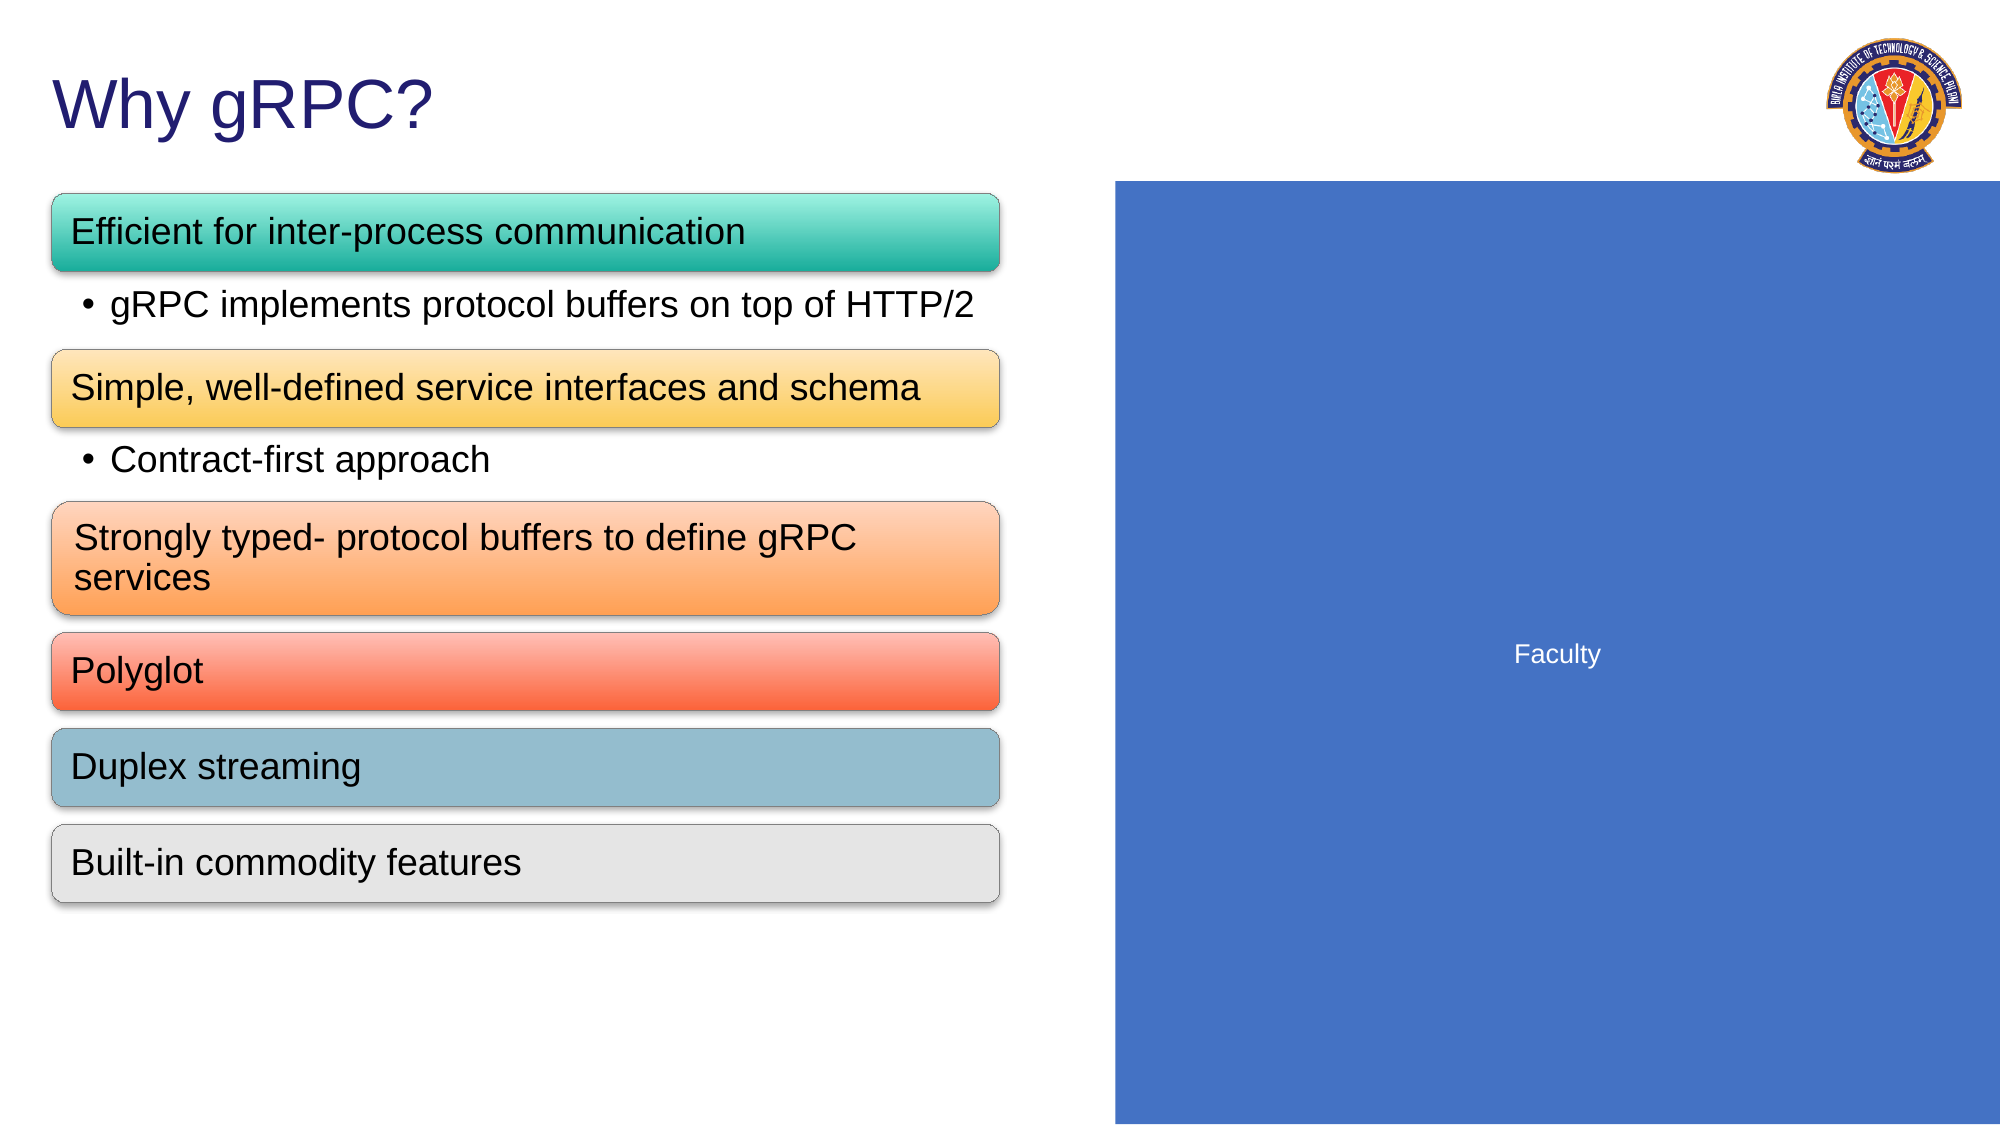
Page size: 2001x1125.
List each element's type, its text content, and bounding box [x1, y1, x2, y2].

picture [1825, 38, 1962, 174]
title Why gRPC? [37, 38, 1810, 174]
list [51, 188, 1001, 958]
